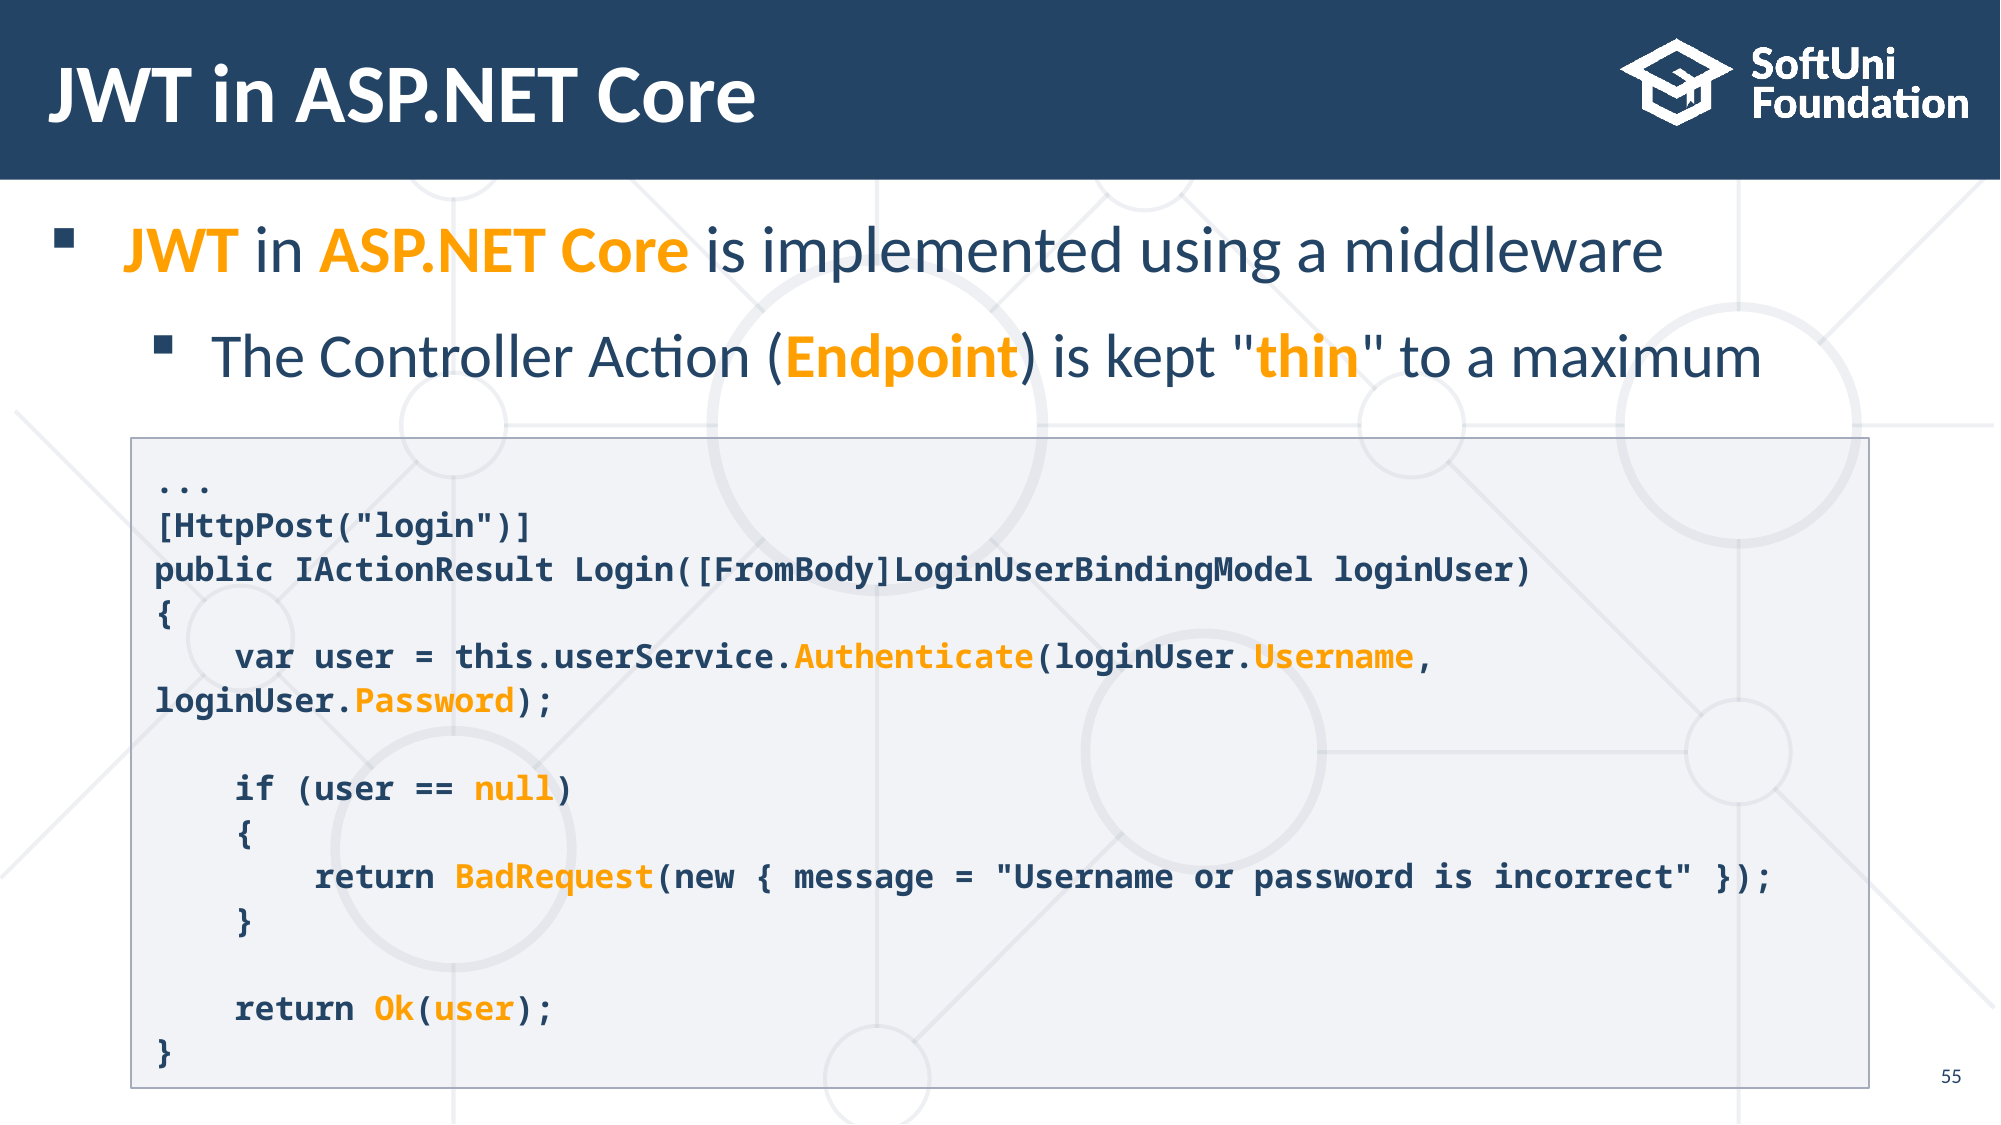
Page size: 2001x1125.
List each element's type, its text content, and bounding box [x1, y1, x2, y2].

text_box ... [HttpPost("login")] public IActionResult Login([FromBody]LoginUserBindingModel loginUser) { var user = this.userService.Authenticate(loginUser.Username, loginUser.Password); if (user == null) { return BadRequest(new { message = "Username or password is incorrect" }); } return Ok(user); } [130, 438, 1869, 1089]
title JWT in ASP.NET Core [31, 16, 1591, 162]
picture [1619, 38, 1968, 126]
list JWT in ASP.NET Core is implemented using a middleware The Controller Action (Endpoint) is kept "thin" to a maximum [31, 196, 1970, 1050]
slide_number 55 [1897, 1049, 1968, 1101]
